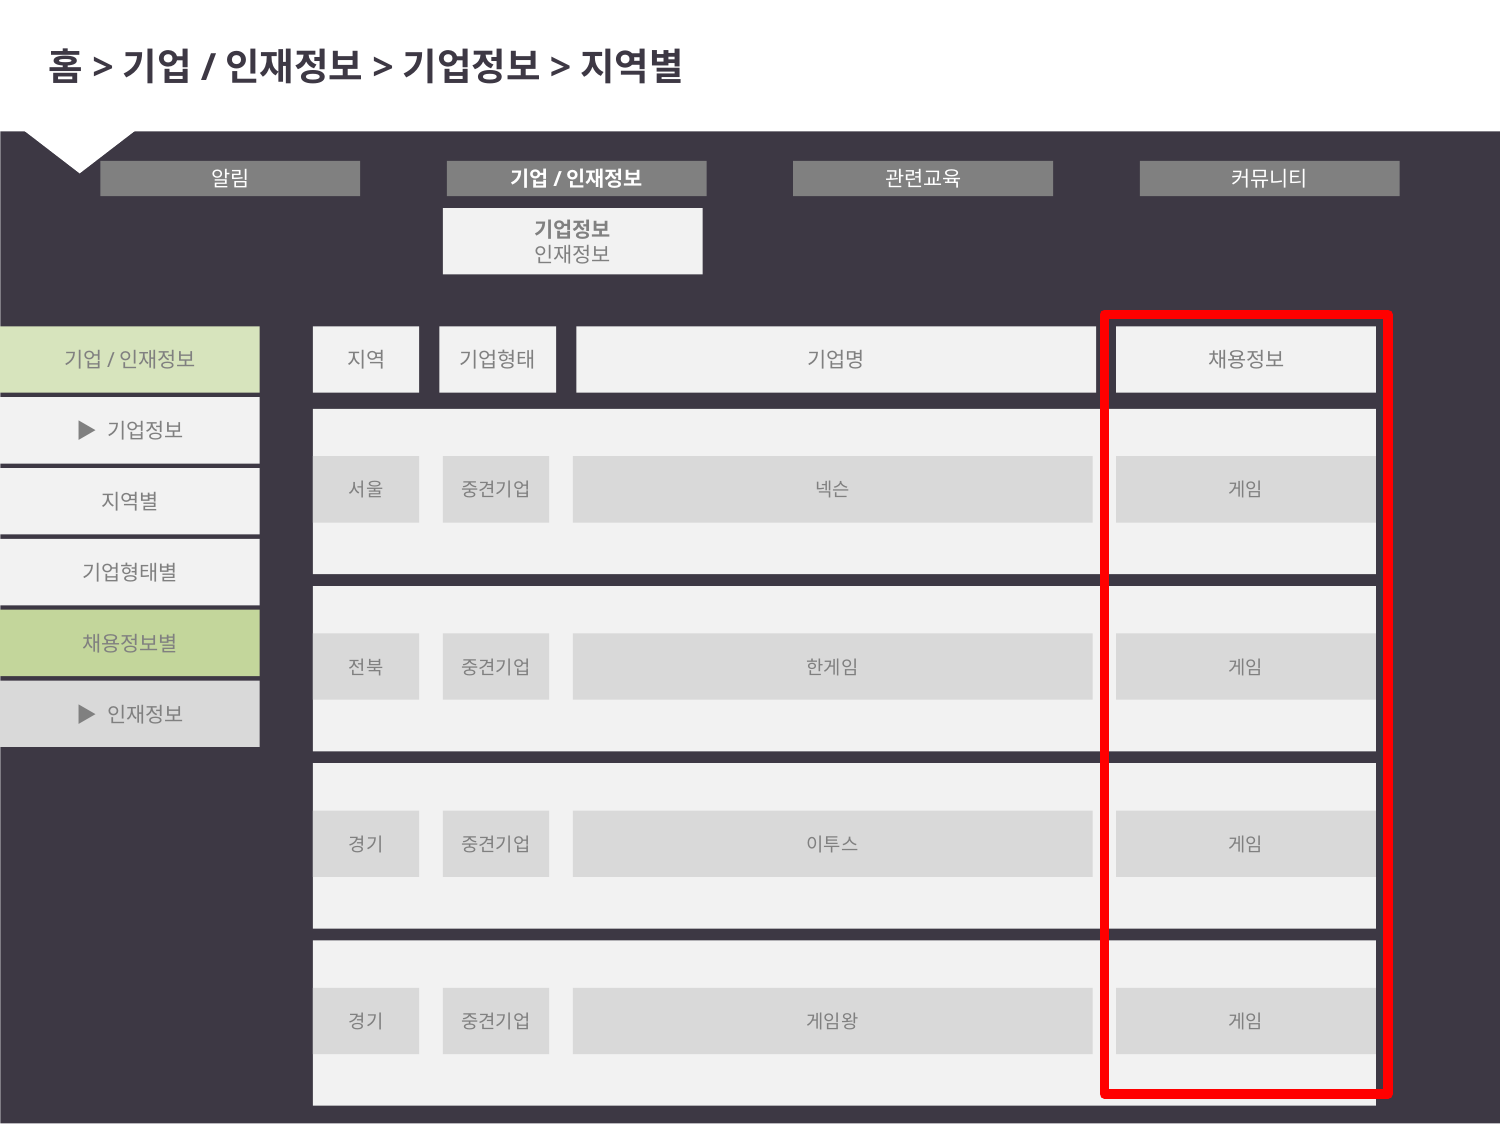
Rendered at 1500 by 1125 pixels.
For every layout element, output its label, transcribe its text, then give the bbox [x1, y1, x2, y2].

text_box 이투스 [571, 808, 1095, 879]
text_box 기업/인재정보 [445, 159, 709, 198]
title 홈>기업/인재정보>기업정보>지역별 [33, 19, 1483, 113]
text_box 중견기업 [441, 808, 551, 879]
text_box 전북 [311, 631, 421, 702]
text_box 채용정보별 [0, 608, 262, 678]
text_box 기업명 [574, 324, 1098, 395]
text_box 커뮤니티 [1138, 159, 1402, 198]
text_box 알림 [98, 159, 362, 198]
text_box 관련교육 [791, 159, 1055, 198]
text_box 기업형태별 [0, 537, 262, 607]
text_box 서울 [311, 454, 421, 525]
text_box 기업/인재정보 [0, 324, 262, 395]
text_box 기업형태 [437, 324, 558, 395]
text_box 경기 [311, 808, 421, 879]
text_box [311, 407, 1102, 576]
text_box 지역 [311, 324, 421, 395]
text_box 중견기업 [441, 631, 551, 702]
text_box [1102, 312, 1390, 1096]
text_box [311, 584, 1102, 753]
text_box 지역별 [0, 466, 262, 536]
text_box ▶ 인재정보 [0, 679, 262, 749]
text_box 넥슨 [571, 454, 1095, 525]
text_box 중견기업 [441, 454, 551, 525]
text_box ▶ 기업정보 [0, 395, 262, 466]
text_box 경기 [311, 986, 421, 1056]
text_box 게임왕 [571, 986, 1095, 1056]
text_box 중견기업 [441, 986, 551, 1056]
text_box 한게임 [571, 631, 1095, 702]
text_box 기업정보 인재정보 [441, 206, 705, 277]
text_box [311, 761, 1102, 931]
text_box [311, 938, 1378, 1108]
